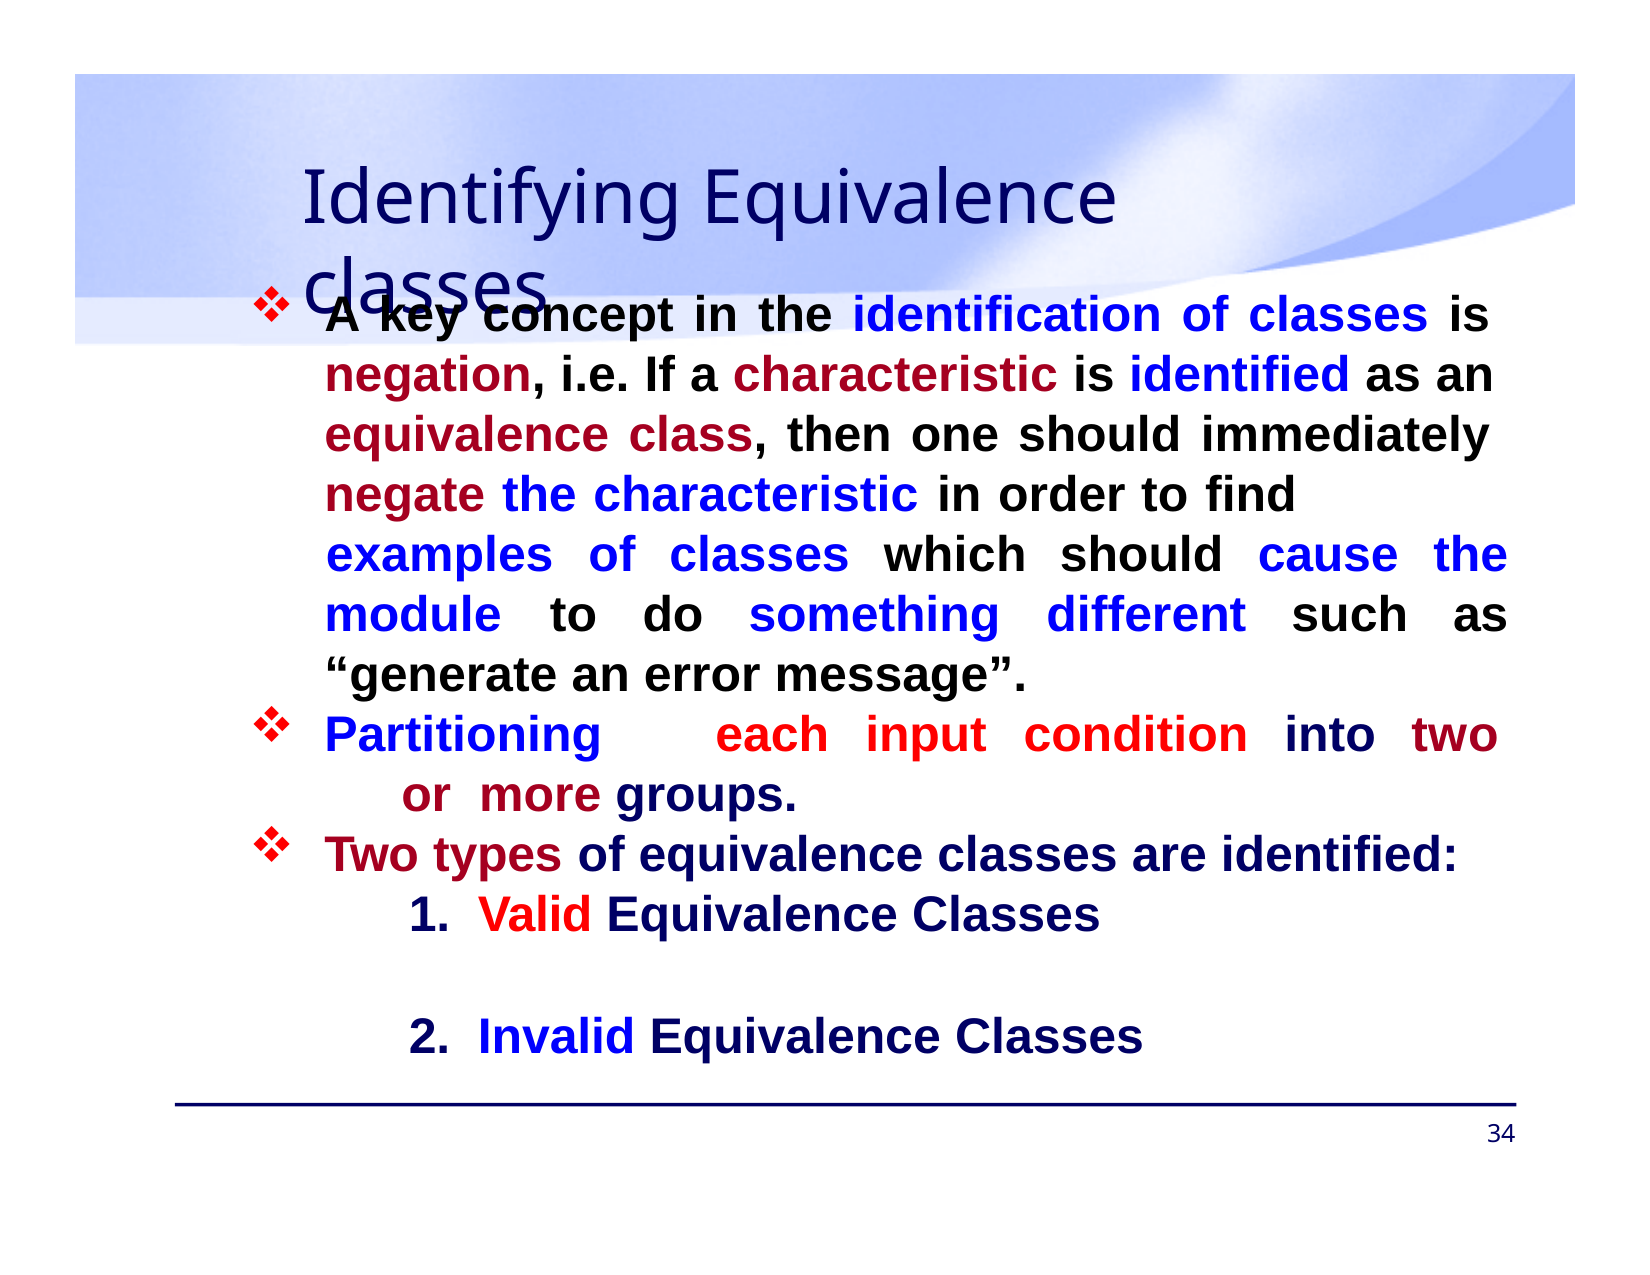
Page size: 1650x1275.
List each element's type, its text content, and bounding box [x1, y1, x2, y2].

text_box examples of classes which should cause the as [322, 518, 1509, 638]
picture [75, 74, 1575, 346]
title Identifying Equivalence classes [300, 146, 1345, 278]
slide_number 34 [1480, 1113, 1527, 1275]
text_box “generate an error message”. Partitioning each input condition into two or more groups. Two types of equivalence classes are identified: Valid Equivalence Classes Invalid Equivalence Classes [247, 638, 1509, 1064]
text_box A key concept in the identification of classes is negation, i.e. If a characteristic is identified as an equivalence class, then one should immediately negate the characteristic in order to find [247, 278, 1511, 521]
